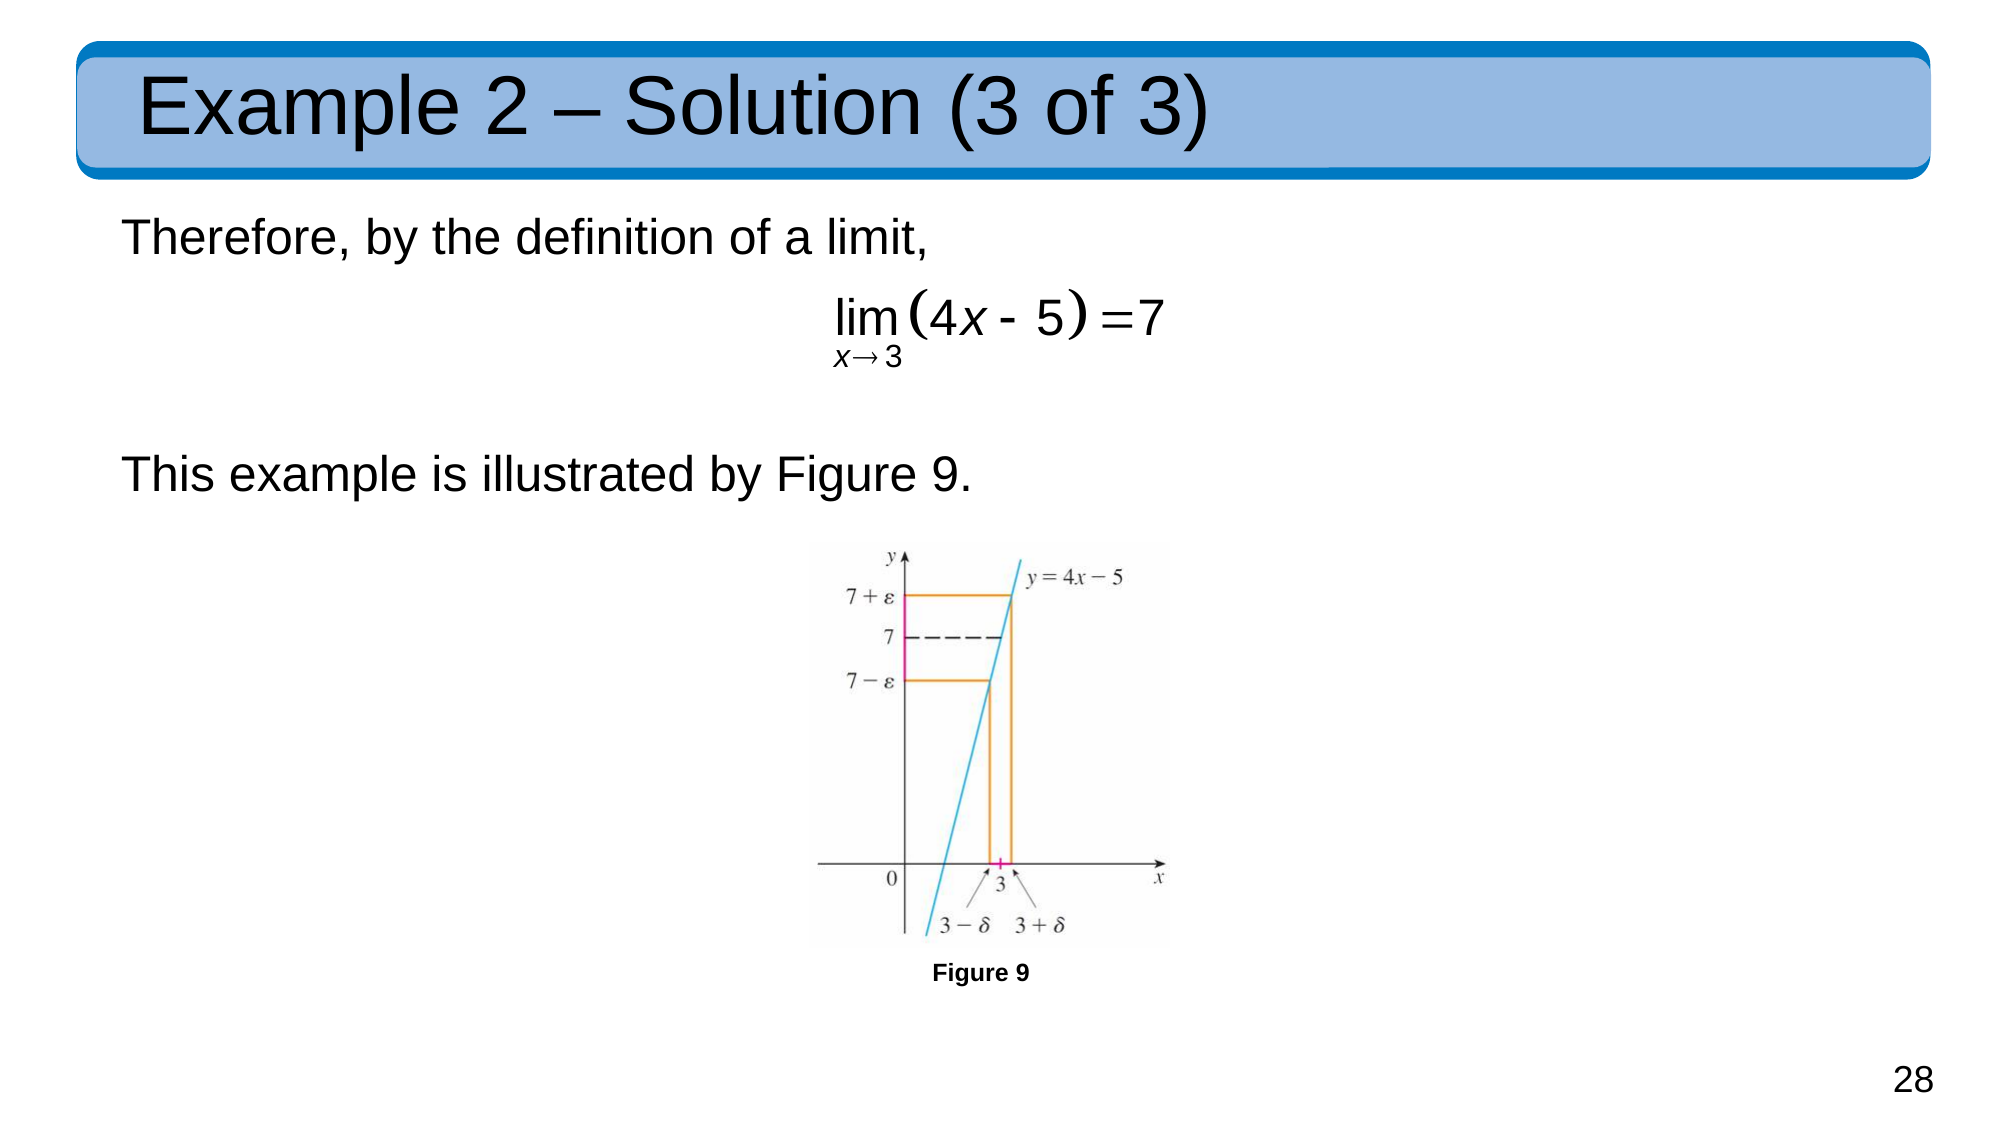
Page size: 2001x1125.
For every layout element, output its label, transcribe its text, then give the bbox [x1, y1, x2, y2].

list Figure 9 [932, 960, 1067, 1003]
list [809, 542, 1170, 948]
title Example 2 – Solution (3 of 3) [138, 62, 1863, 173]
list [829, 286, 1170, 375]
list Therefore, by the definition of a limit, [120, 211, 1068, 268]
list This example is illustrated by Figure 9. [120, 448, 1123, 514]
